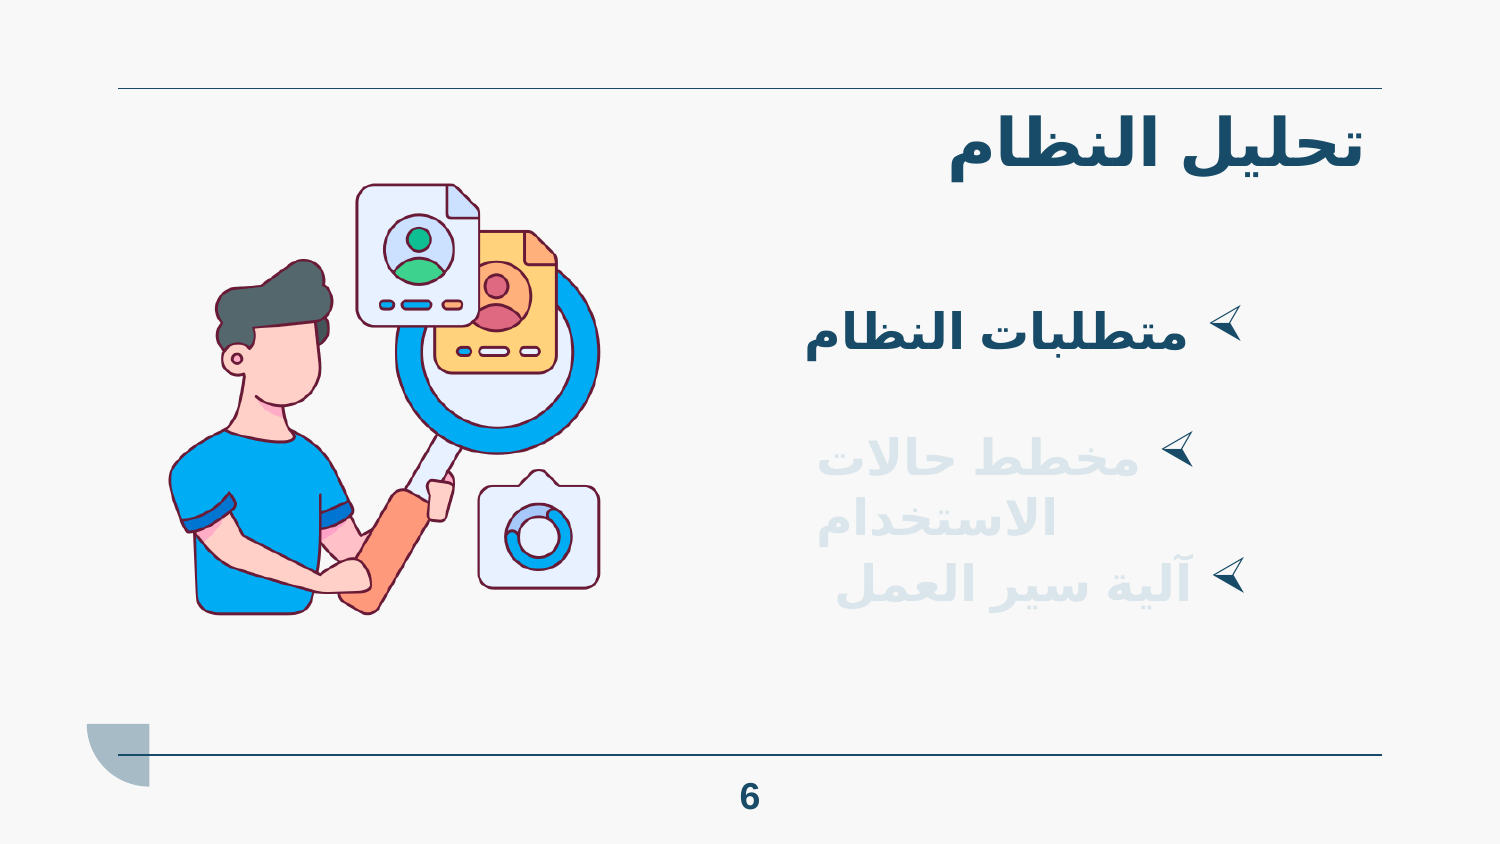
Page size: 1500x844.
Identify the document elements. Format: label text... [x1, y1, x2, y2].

text_box مخطط حالات الاستخدام [801, 410, 1283, 537]
text_box متطلبات النظام [779, 284, 1261, 411]
title تحليل النظام [118, 85, 1382, 170]
text_box آلية سير العمل [782, 536, 1265, 663]
text_box 6 [698, 758, 801, 831]
picture [154, 169, 612, 627]
